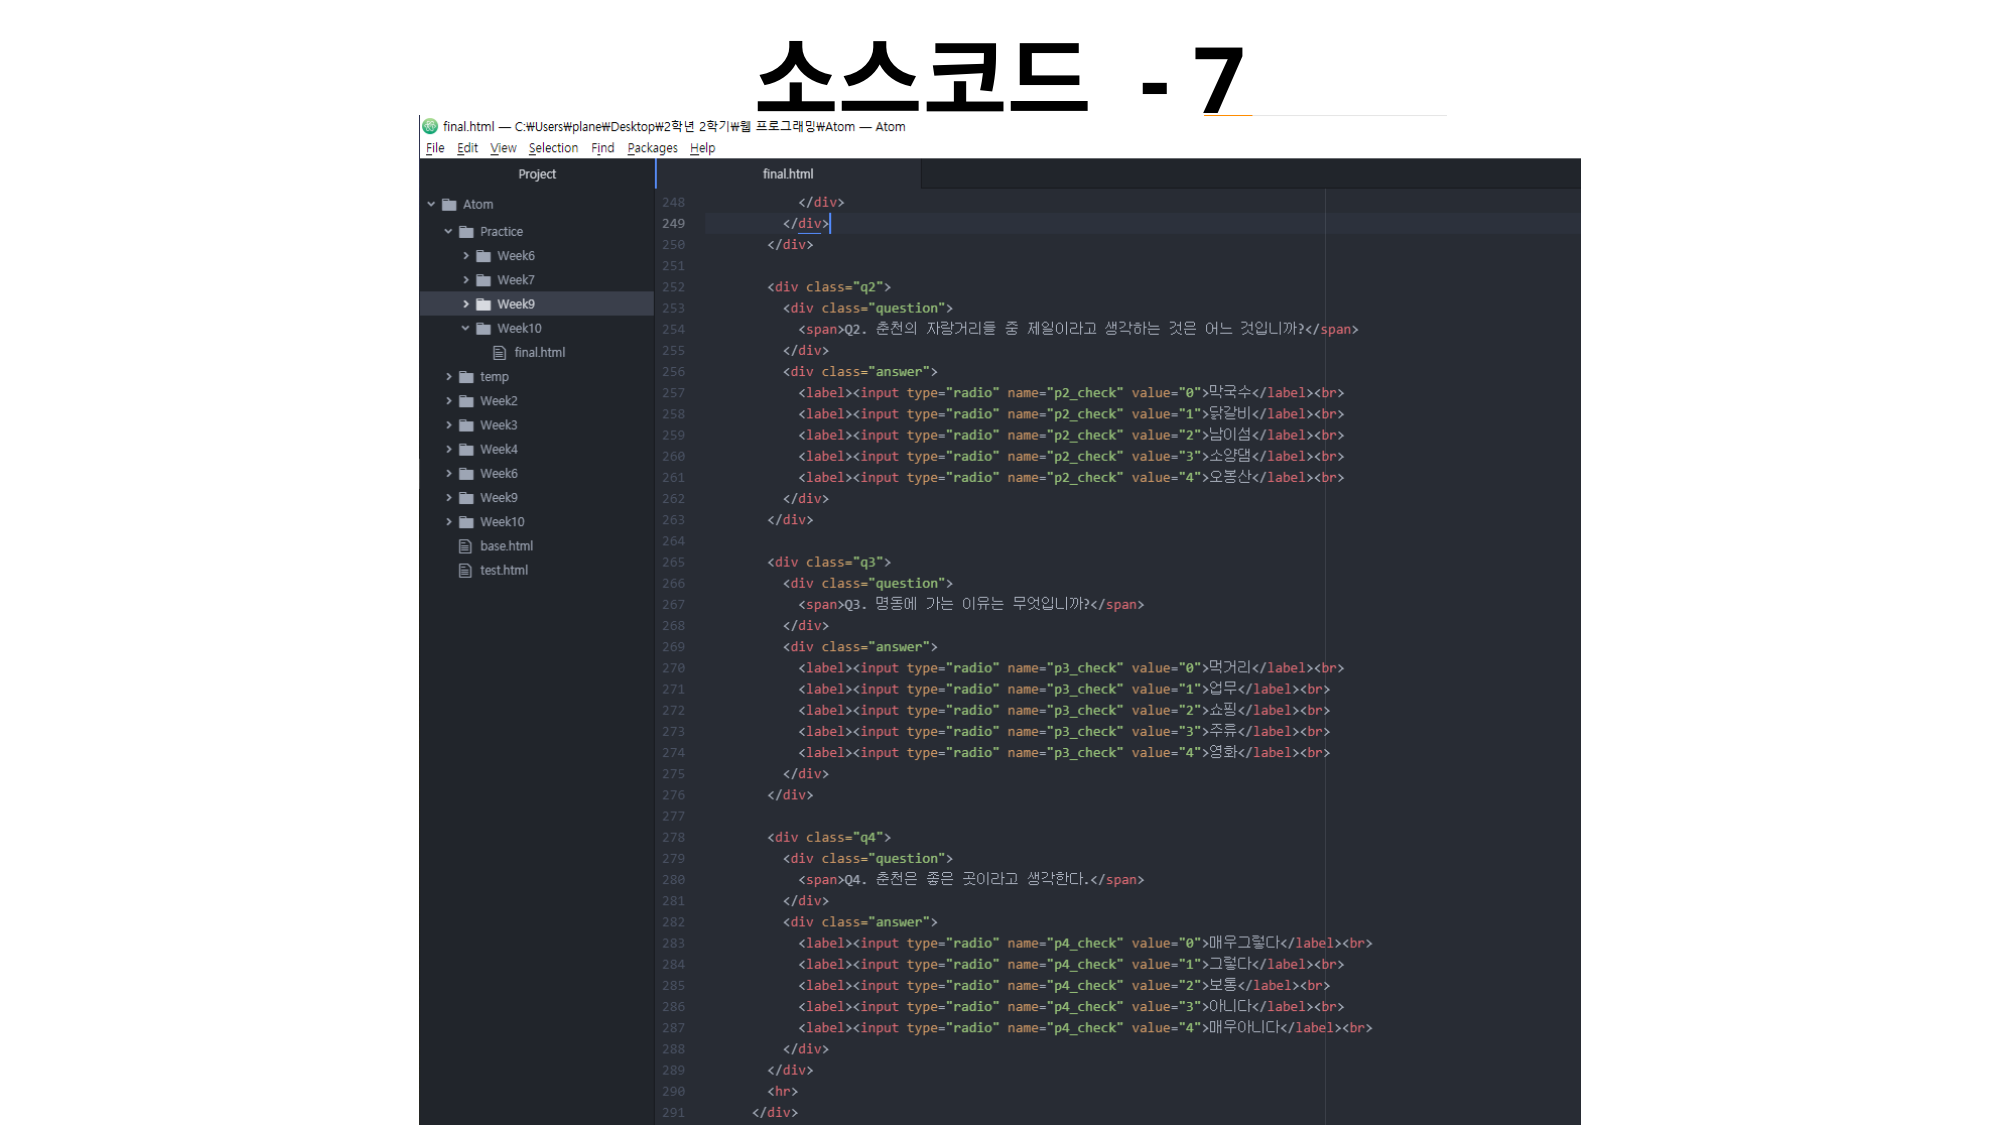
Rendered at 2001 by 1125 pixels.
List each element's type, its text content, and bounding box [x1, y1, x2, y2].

title 소스코드 - 7 [137, 0, 1863, 193]
picture [419, 115, 1581, 1125]
